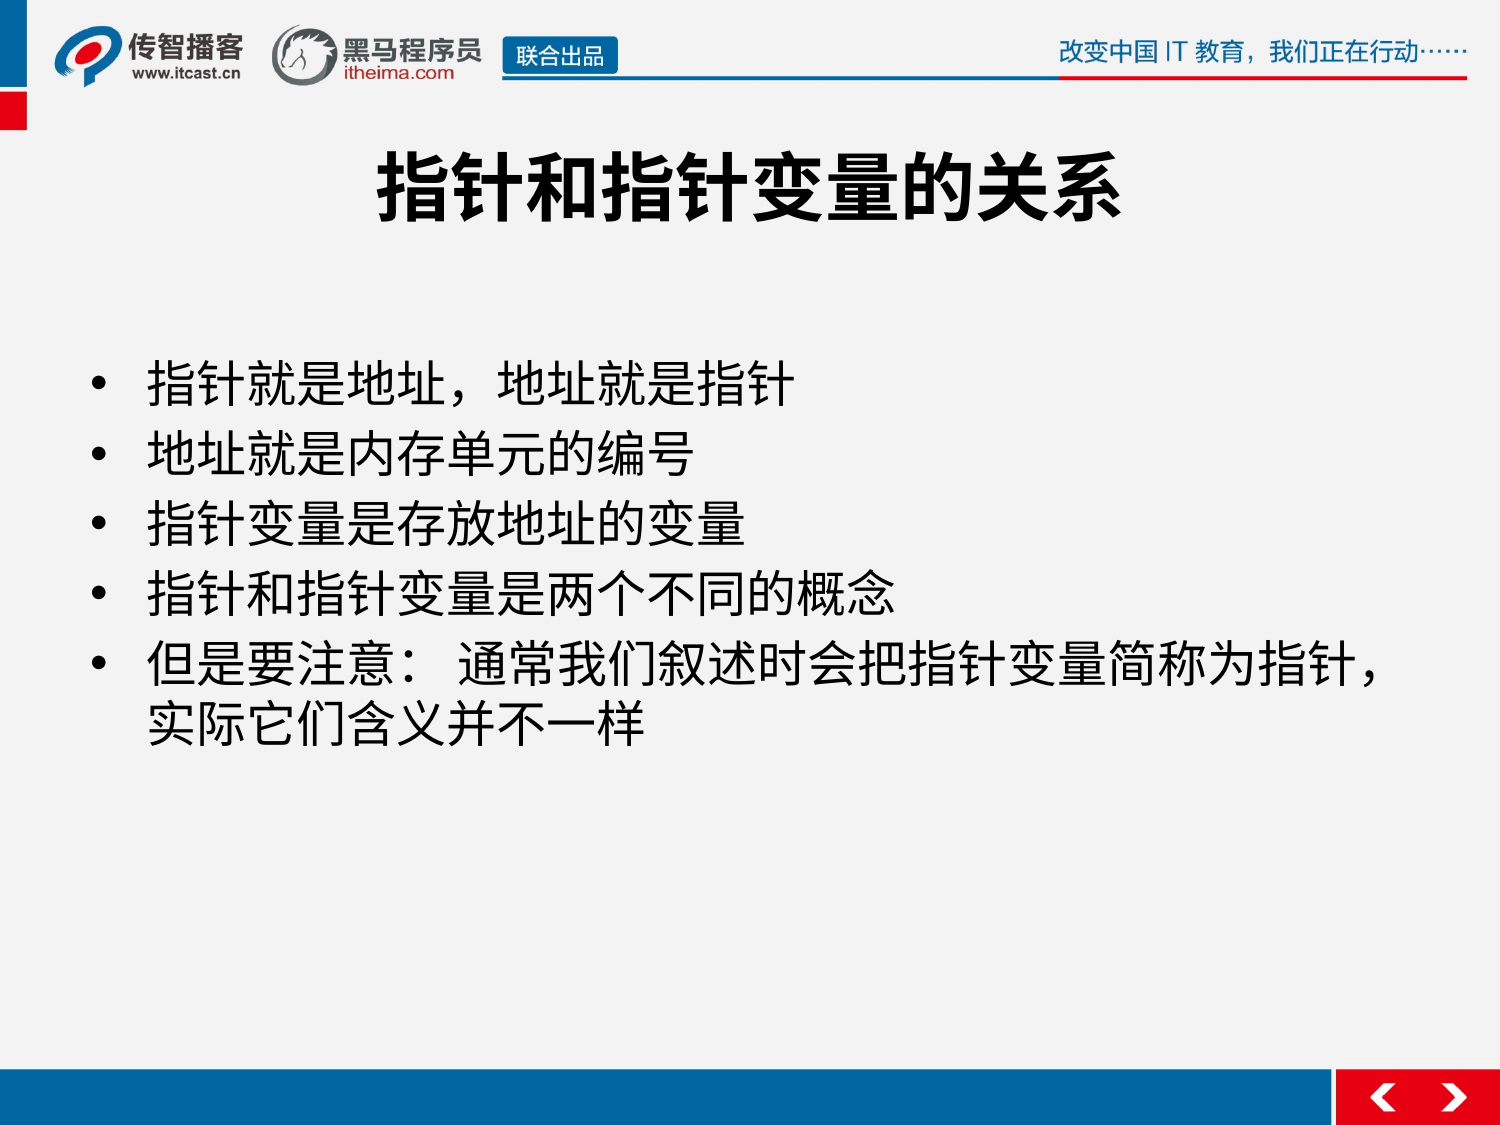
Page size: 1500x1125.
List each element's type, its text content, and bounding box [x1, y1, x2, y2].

picture [0, 0, 1500, 1125]
title 指针和指针变量的关系 [75, 115, 1425, 256]
list 指针就是地址，地址就是指针 地址就是内存单元的编号 指针变量是存放地址的变量 指针和指针变量是两个不同的概念 但是要注意： 通常我们叙述时会把指针变量简称为指针，实际它们含义并不一样 [75, 345, 1425, 846]
